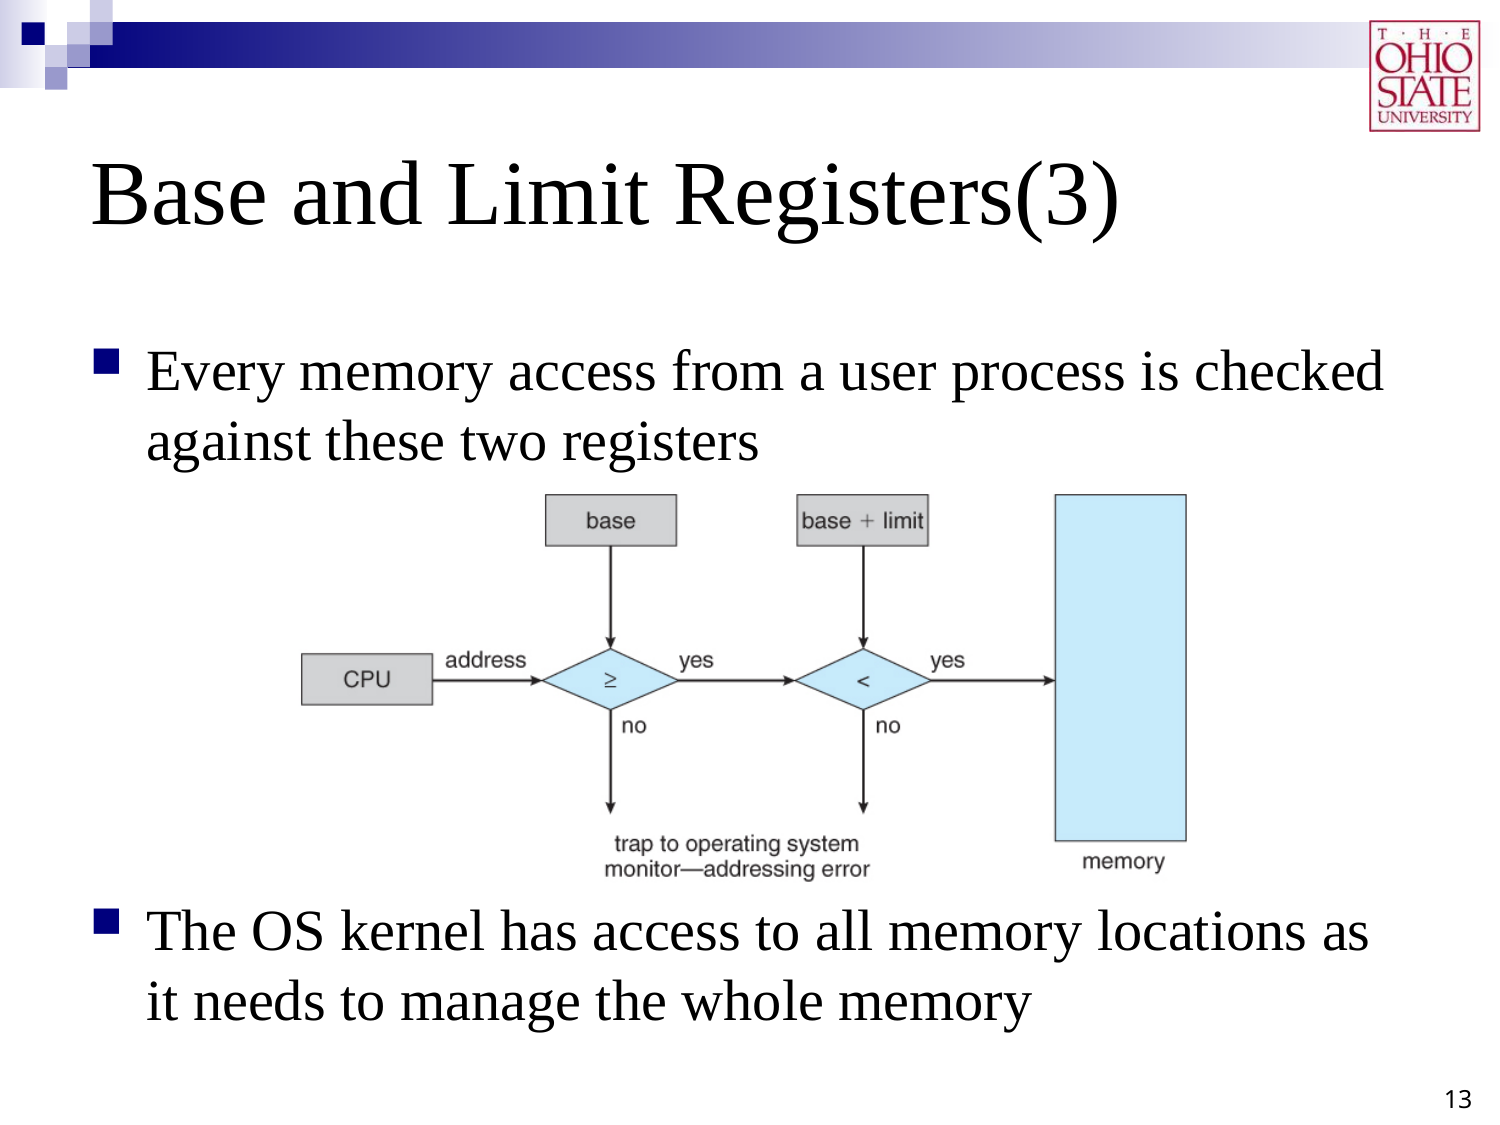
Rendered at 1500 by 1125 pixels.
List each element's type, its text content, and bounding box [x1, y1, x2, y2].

picture [1369, 20, 1481, 132]
list Every memory access from a user process is checked against these two registers The OS kernel has access to all memory locations as it needs to manage the whole memory [75, 324, 1425, 1125]
picture [288, 482, 1200, 894]
slide_number 13 [1137, 1049, 1488, 1125]
title Base and Limit Registers(3) [75, 75, 1425, 300]
